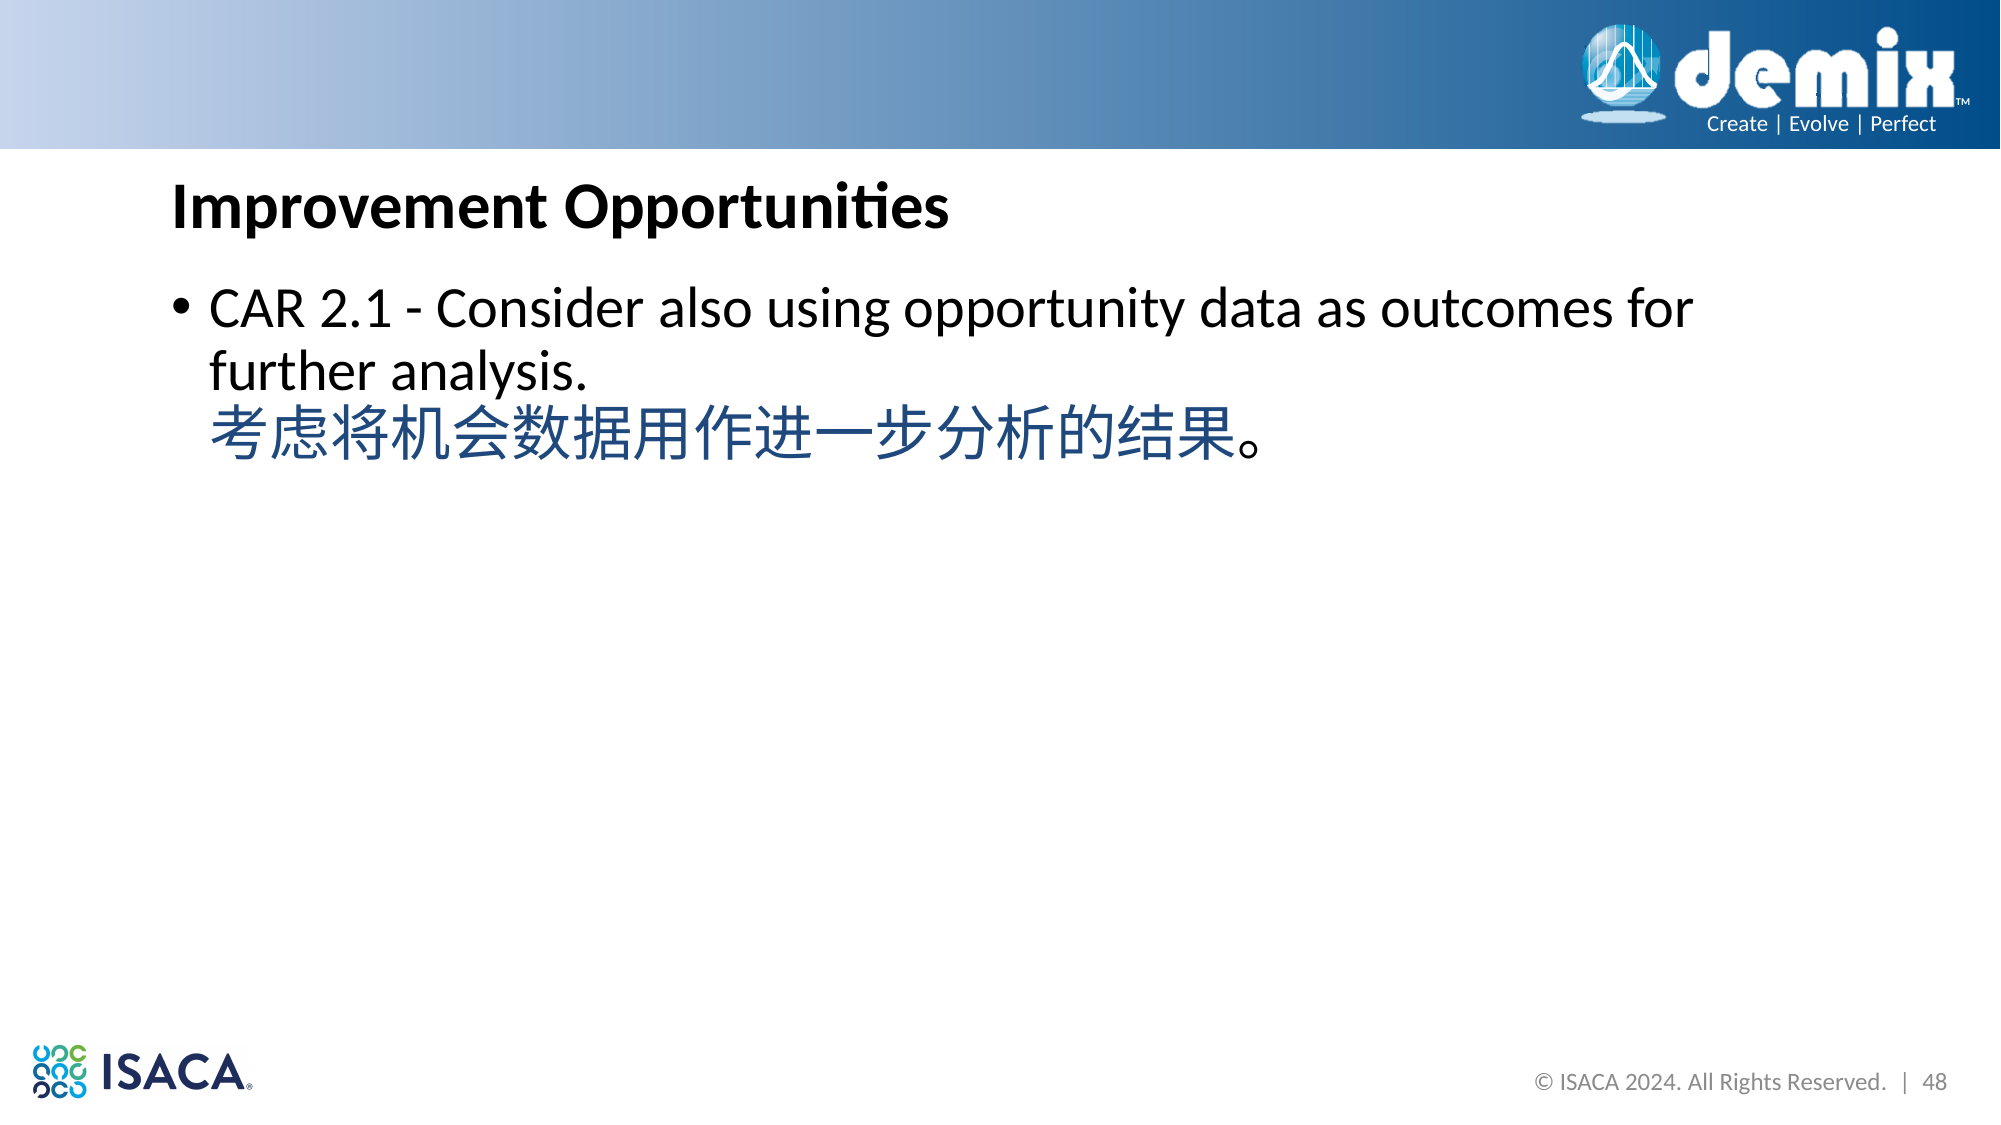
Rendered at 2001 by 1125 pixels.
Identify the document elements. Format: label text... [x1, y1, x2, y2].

picture [29, 1043, 255, 1103]
list CAR 2.1 - Consider also using opportunity data as outcomes for further analysis. 考虑将机会数据用作进一步分析的结果。 [156, 270, 1863, 1014]
picture [1549, 3, 2000, 153]
title Improvement Opportunities [156, 157, 1863, 257]
